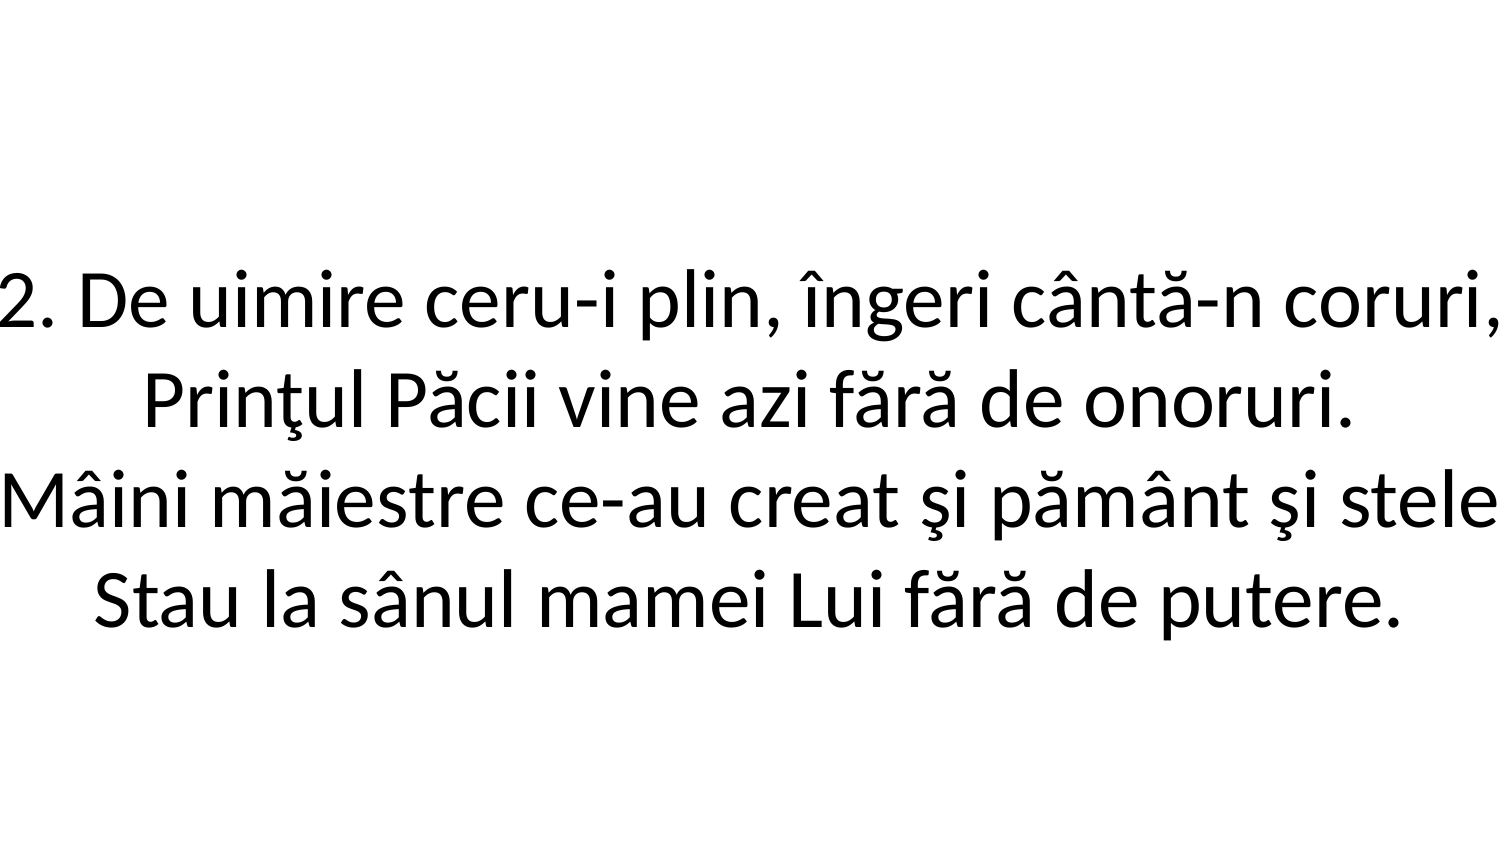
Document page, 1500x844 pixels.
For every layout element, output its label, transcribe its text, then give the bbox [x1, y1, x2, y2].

text_box 2. De uimire ceru­-i plin, îngeri cântă-n coruri, Prinţul Păcii vine azi fără de onoruri. Mâini măiestre ce-au creat şi pământ şi stele Stau la sânul mamei Lui fără de putere. [0, 192, 1500, 652]
